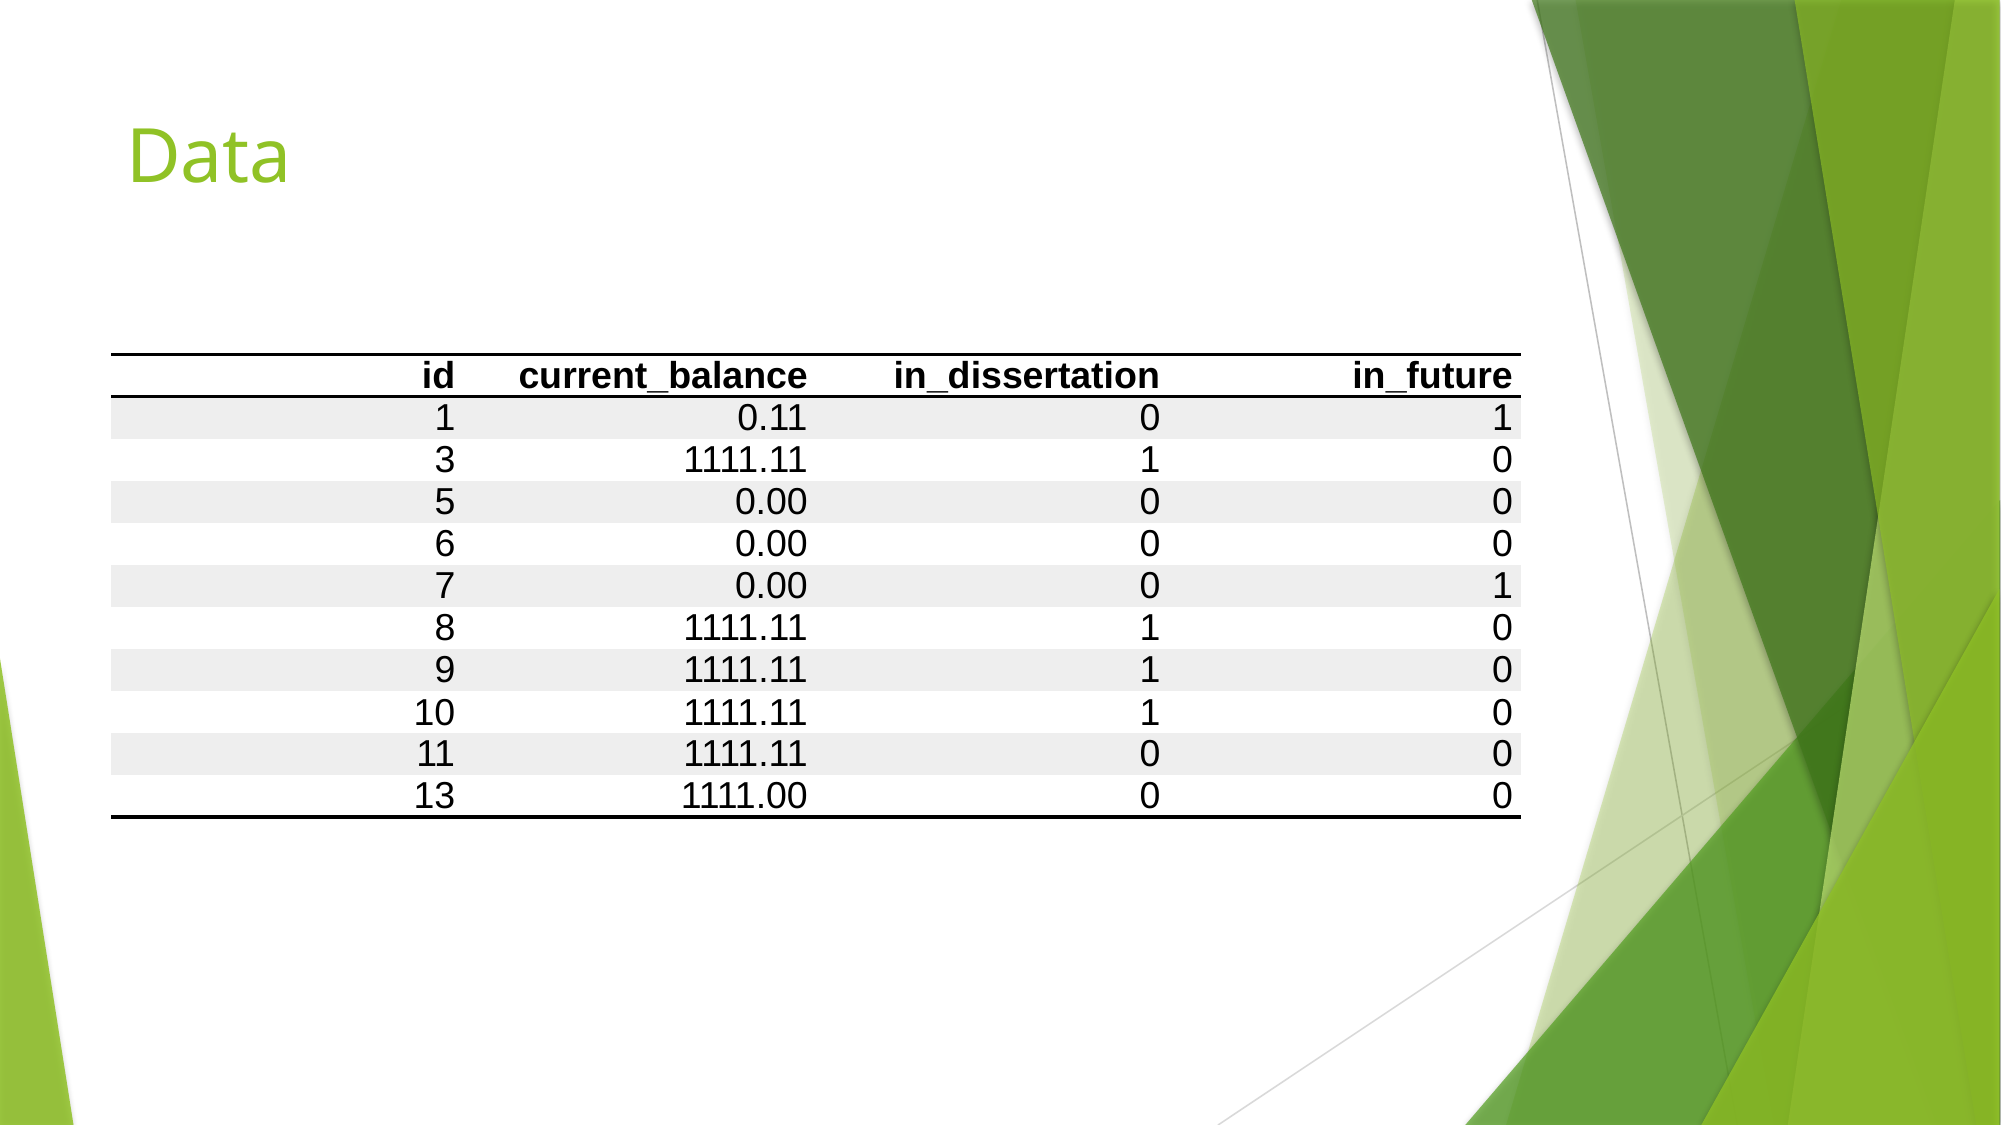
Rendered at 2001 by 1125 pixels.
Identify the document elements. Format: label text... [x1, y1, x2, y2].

table_cell 0 [816, 775, 1169, 815]
table_cell 1111.11 [464, 649, 816, 691]
table_header in_future [1169, 356, 1521, 395]
table_cell 0 [1169, 481, 1521, 523]
table_cell 3 [111, 439, 464, 481]
table_cell 0 [1169, 691, 1521, 733]
table_cell 1 [1169, 398, 1521, 439]
table_cell 10 [111, 691, 464, 733]
table_cell 1 [111, 398, 464, 439]
table_cell 0 [1169, 523, 1521, 565]
table_cell 6 [111, 523, 464, 565]
table_header current_balance [464, 356, 816, 395]
table_cell 0 [1169, 649, 1521, 691]
table_cell 1111.00 [464, 775, 816, 815]
table_cell 5 [111, 481, 464, 523]
table_cell 0.00 [464, 565, 816, 607]
table_cell 1 [816, 691, 1169, 733]
table_cell 1111.11 [464, 691, 816, 733]
table_header in_dissertation [816, 356, 1169, 395]
table_cell 1111.11 [464, 439, 816, 481]
table_cell 1 [816, 439, 1169, 481]
table_cell 0 [1169, 775, 1521, 815]
table_cell 0.00 [464, 523, 816, 565]
table_cell 0 [1169, 607, 1521, 649]
table_cell 0.11 [464, 398, 816, 439]
table_cell 1 [816, 607, 1169, 649]
table_cell 1111.11 [464, 733, 816, 775]
table_cell 13 [111, 775, 464, 815]
table_cell 0 [1169, 439, 1521, 481]
table_cell 1111.11 [464, 607, 816, 649]
table_cell 0 [816, 733, 1169, 775]
table_cell 1 [816, 649, 1169, 691]
table_cell 8 [111, 607, 464, 649]
table_cell 9 [111, 649, 464, 691]
table_cell 0.00 [464, 481, 816, 523]
table_cell 1 [1169, 565, 1521, 607]
table_cell 7 [111, 565, 464, 607]
table_cell 0 [816, 398, 1169, 439]
table_cell 0 [816, 481, 1169, 523]
table_cell 0 [816, 565, 1169, 607]
table_header id [111, 356, 464, 395]
table_cell 0 [816, 523, 1169, 565]
title Data [111, 99, 1522, 317]
table_cell 0 [1169, 733, 1521, 775]
table_cell 11 [111, 733, 464, 775]
